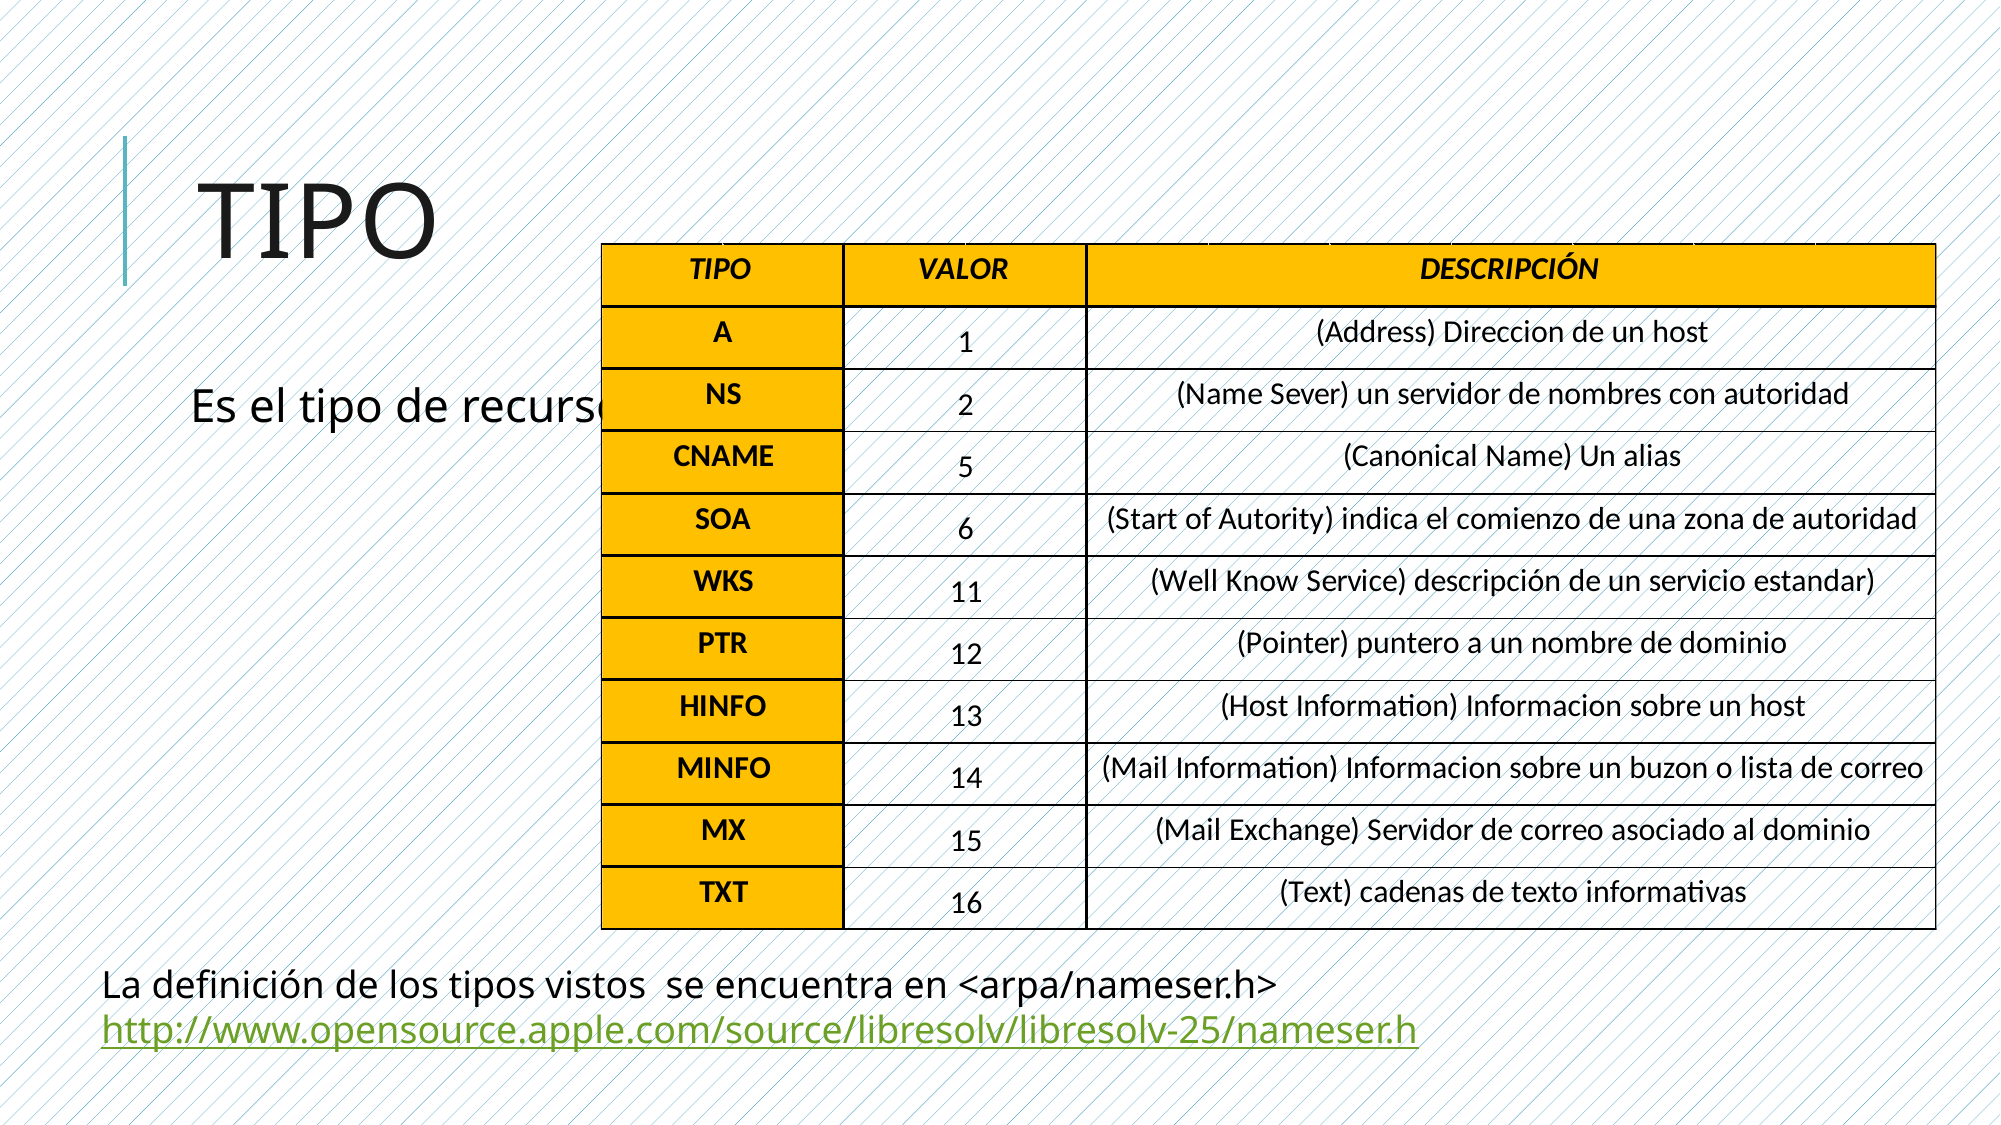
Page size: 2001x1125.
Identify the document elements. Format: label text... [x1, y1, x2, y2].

list Es el tipo de recurso [168, 375, 1763, 953]
picture [600, 243, 1939, 931]
title tipo [182, 105, 1778, 352]
text_box La definición de los tipos vistos se encuentra en <arpa/nameser.h> http://www.opensource.apple.com/source/libresolv/libresolv-25/nameser.h [86, 953, 1840, 1065]
